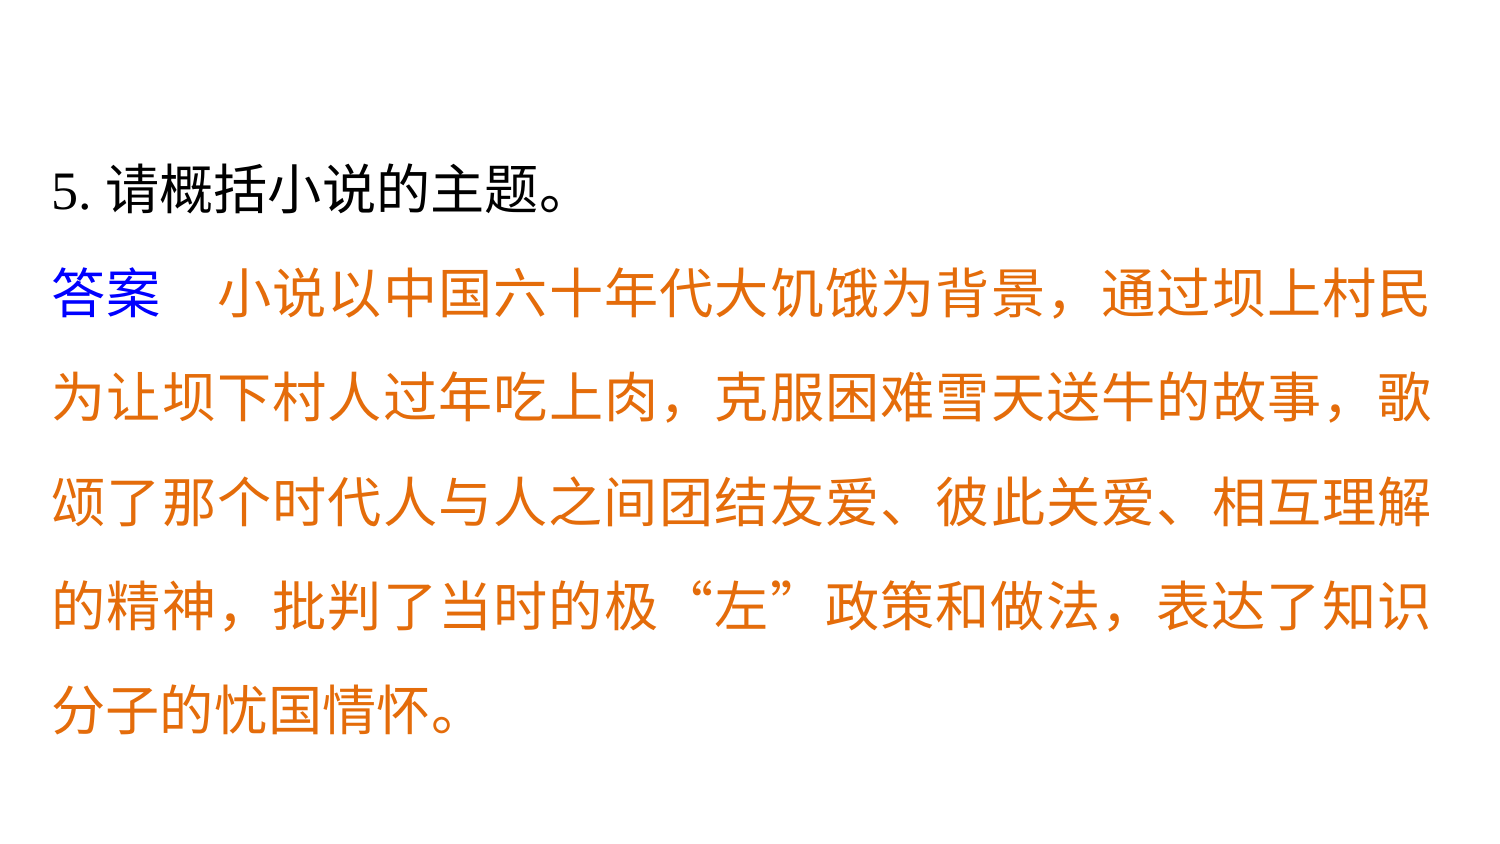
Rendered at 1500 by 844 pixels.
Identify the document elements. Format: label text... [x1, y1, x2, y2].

text_box 5.请概括小说的主题。 答案 小说以中国六十年代大饥饿为背景，通过坝上村民为让坝下村人过年吃上肉，克服困难雪天送牛的故事，歌颂了那个时代人与人之间团结友爱、彼此关爱、相互理解的精神，批判了当时的极“左”政策和做法，表达了知识分子的忧国情怀。 [36, 108, 1447, 749]
